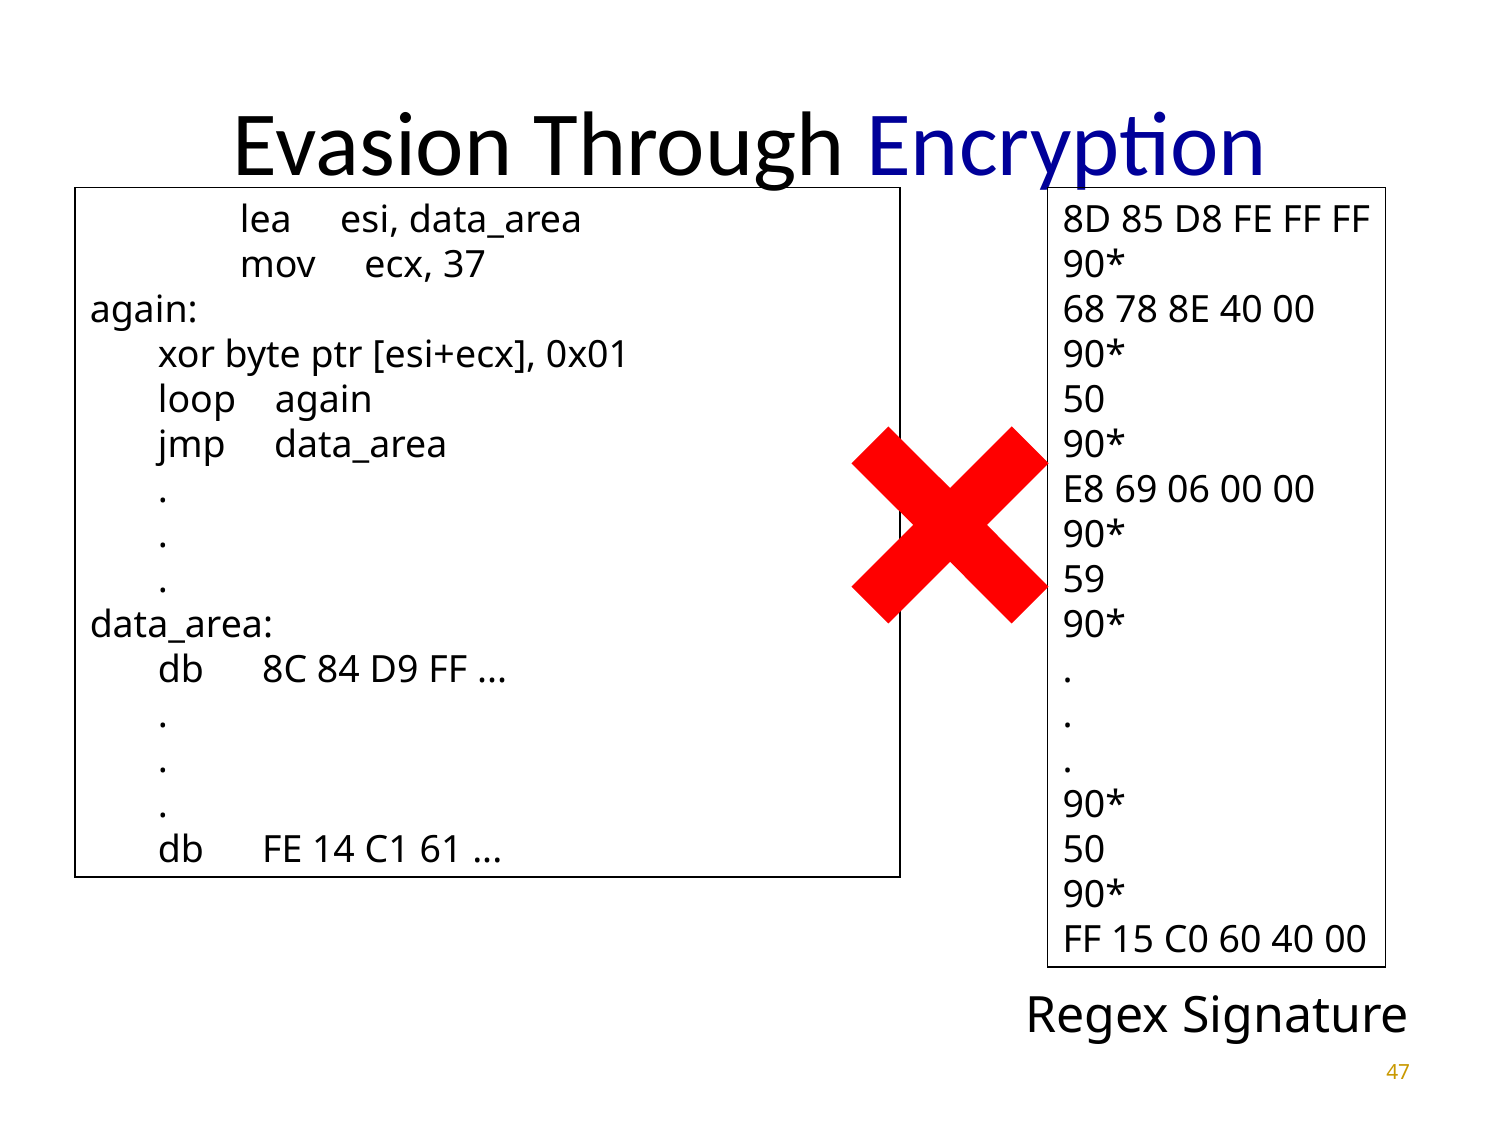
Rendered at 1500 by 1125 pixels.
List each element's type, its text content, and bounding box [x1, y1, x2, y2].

text_box [50, 174, 925, 1013]
text_box lea esi, data_area mov ecx, 37 again: xor byte ptr [esi+ecx], 0x01 loop again jmp data_area . . . data_area: db 8C 84 D9 FF ... . . . db FE 14 C1 61 ... [74, 187, 900, 878]
text_box 8D 85 D8 FE FF FF 90* 68 78 8E 40 00 90* 50 90* E8 69 06 00 00 90* 59 90* . . . 90* 50 90* FF 15 C0 60 40 00 [1047, 187, 1386, 968]
text_box Regex Signature [1010, 974, 1425, 1050]
slide_number 47 [1074, 1050, 1425, 1103]
text_box [852, 427, 1048, 623]
title Evasion Through Encryption [75, 45, 1425, 233]
